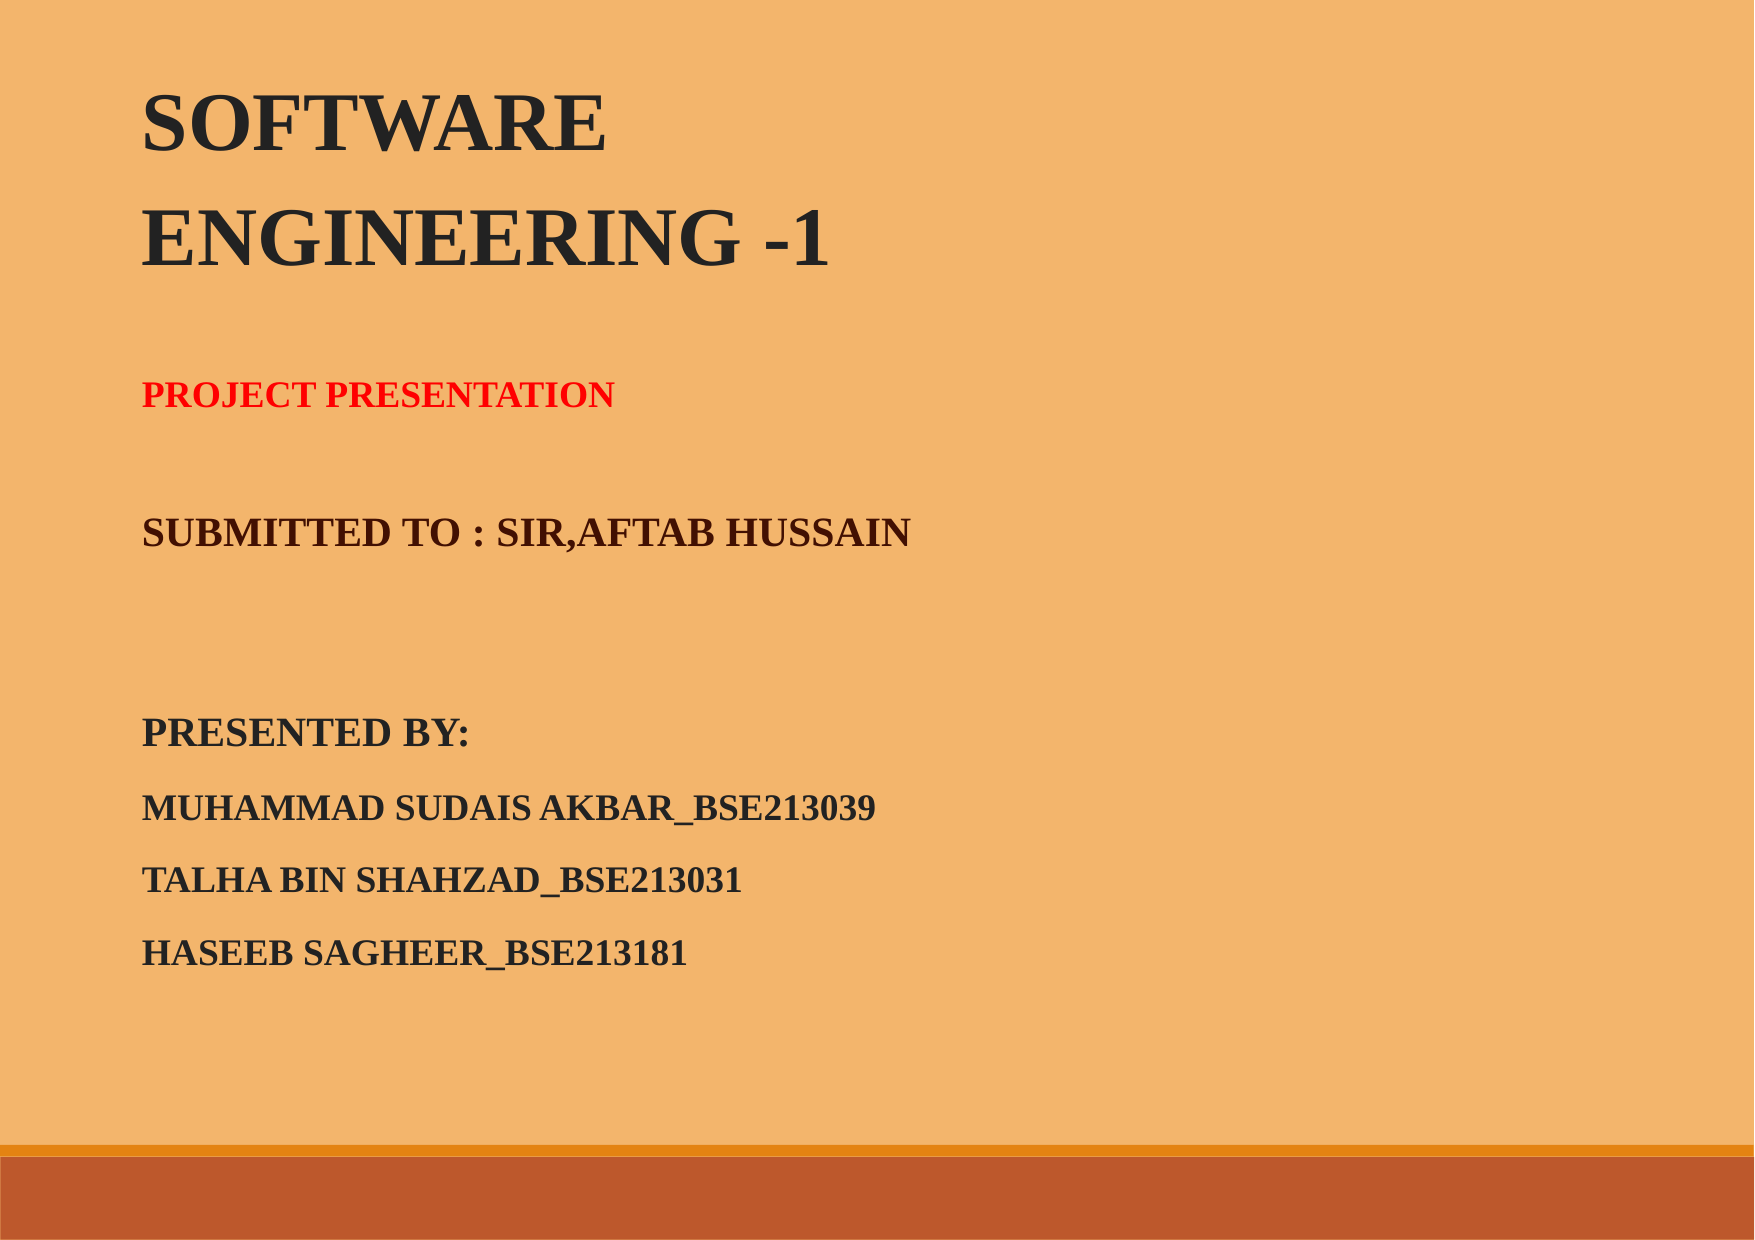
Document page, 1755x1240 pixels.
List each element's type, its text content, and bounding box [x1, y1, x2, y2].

text_box SOFTWARE ENGINEERING -1 PROJECT PRESENTATION SUBMITTED TO : SIR,AFTAB HUSSAIN PRESENTED BY: MUHAMMAD SUDAIS AKBAR_BSE213039 TALHA BIN SHAHZAD_BSE213031 HASEEB SAGHEER_BSE213181 [127, 44, 1005, 981]
